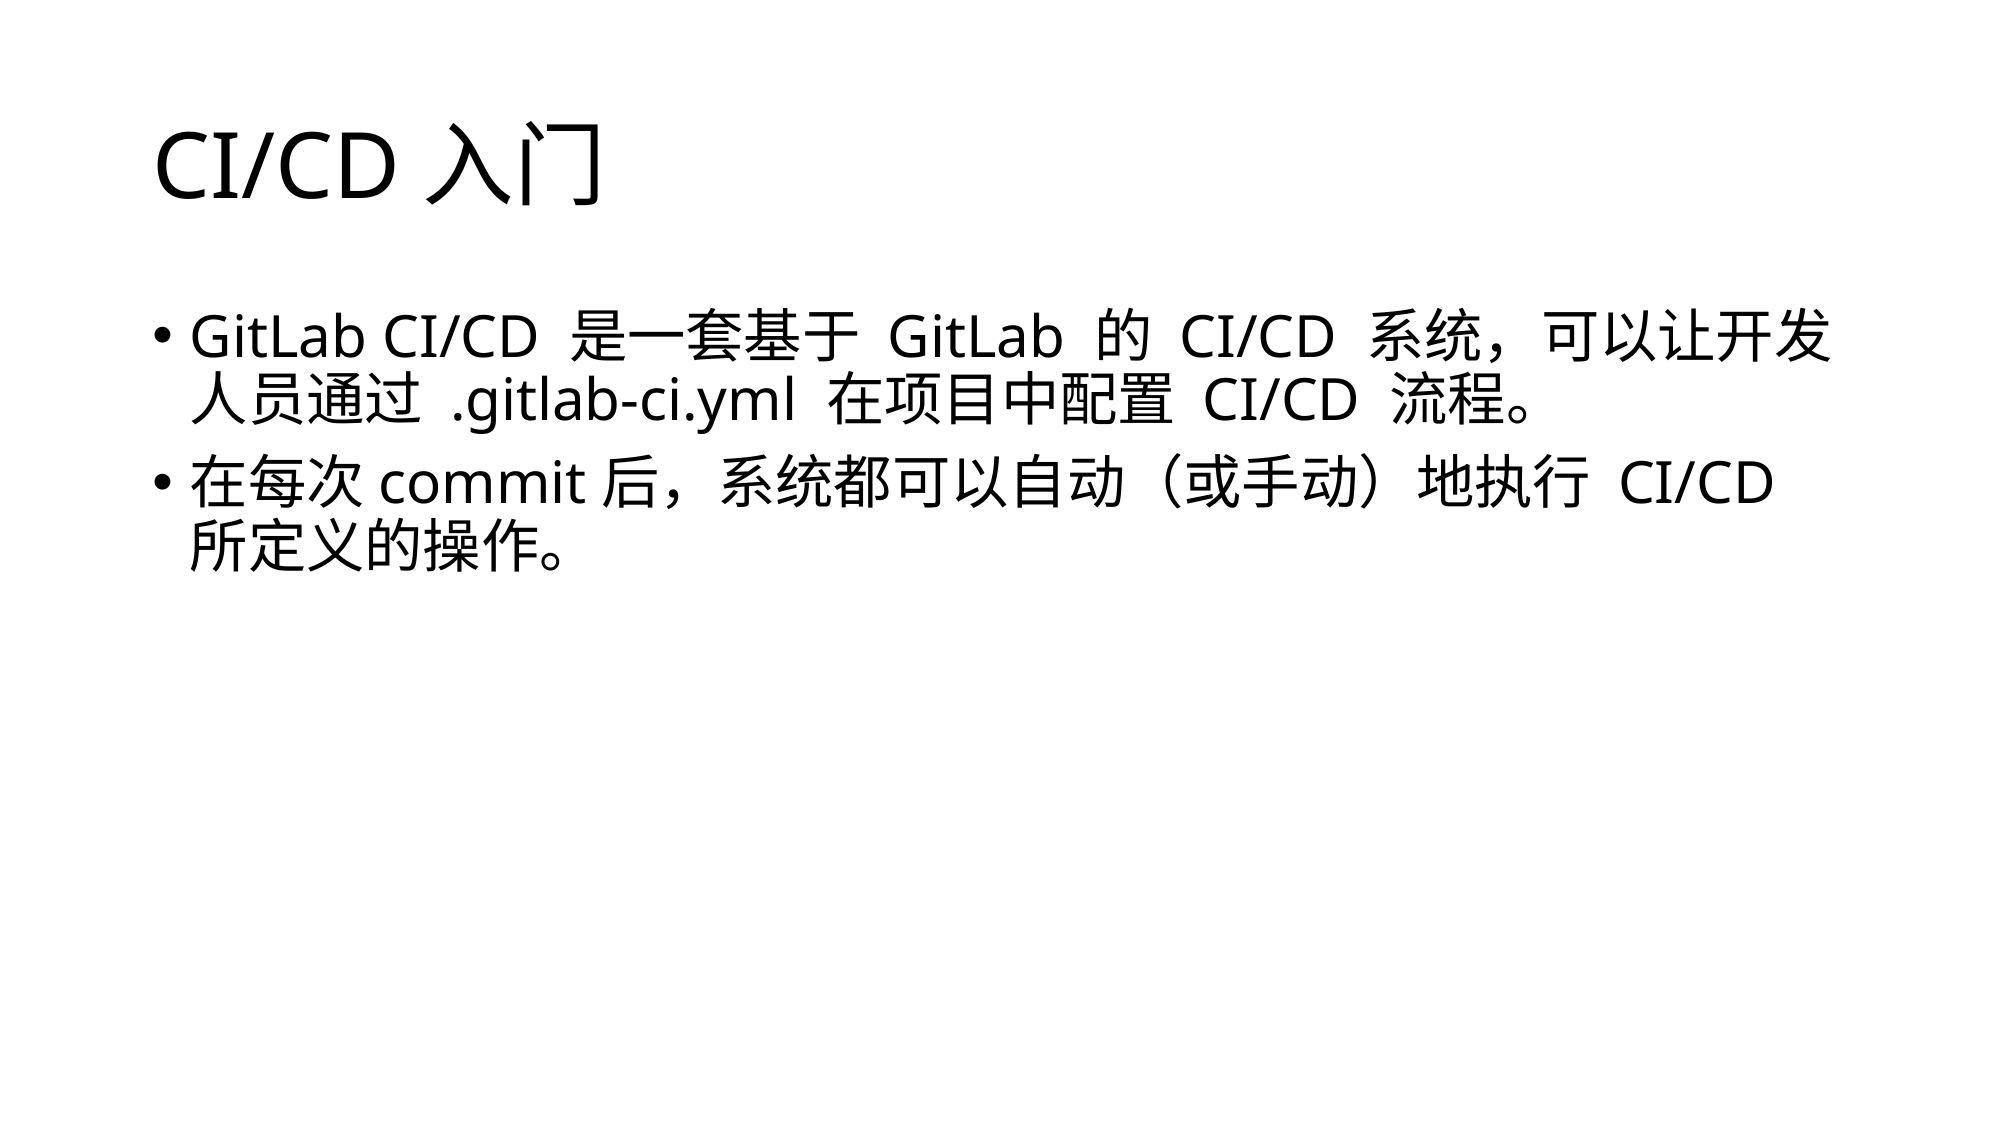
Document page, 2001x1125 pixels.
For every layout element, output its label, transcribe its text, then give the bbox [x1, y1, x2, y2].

list GitLab CI/CD 是一套基于 GitLab 的 CI/CD 系统，可以让开发人员通过 .gitlab-ci.yml 在项目中配置 CI/CD 流程。 在每次commit后，系统都可以自动（或手动）地执行 CI/CD 所定义的操作。 [137, 299, 1863, 1014]
title CI/CD入门 [137, 59, 1863, 278]
